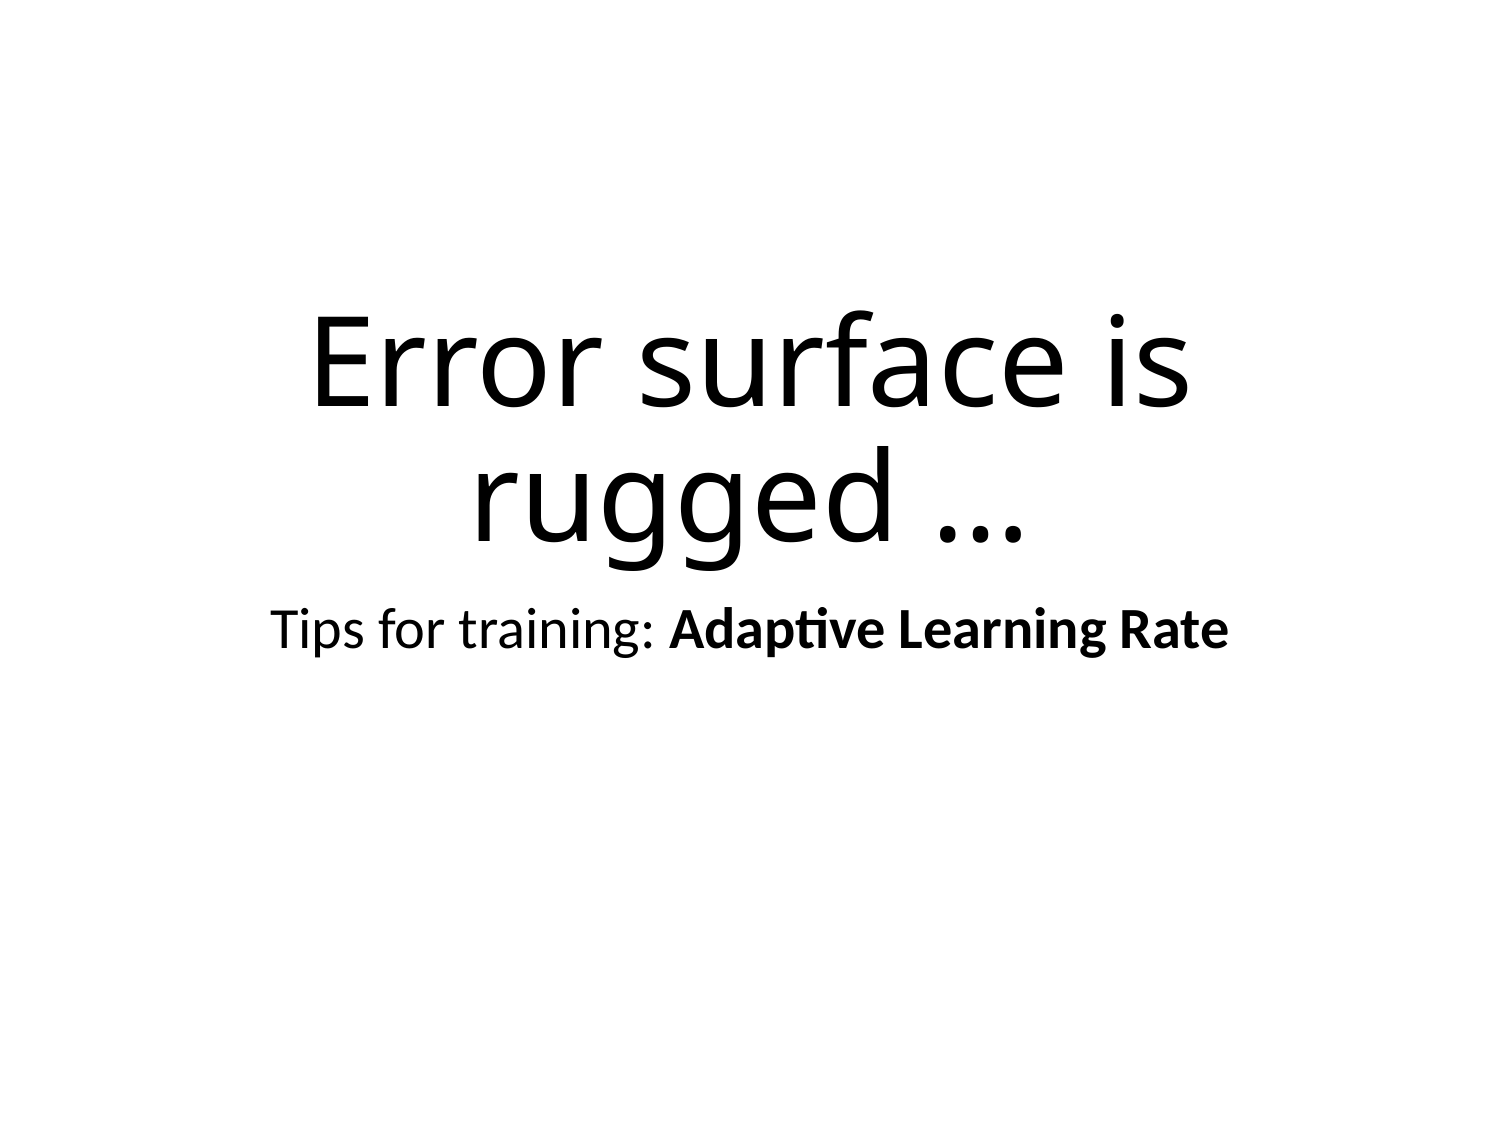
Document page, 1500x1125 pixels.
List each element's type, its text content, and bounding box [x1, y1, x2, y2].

subtitle Tips for training: Adaptive Learning Rate [187, 590, 1313, 863]
title Error surface is rugged … [112, 184, 1388, 576]
